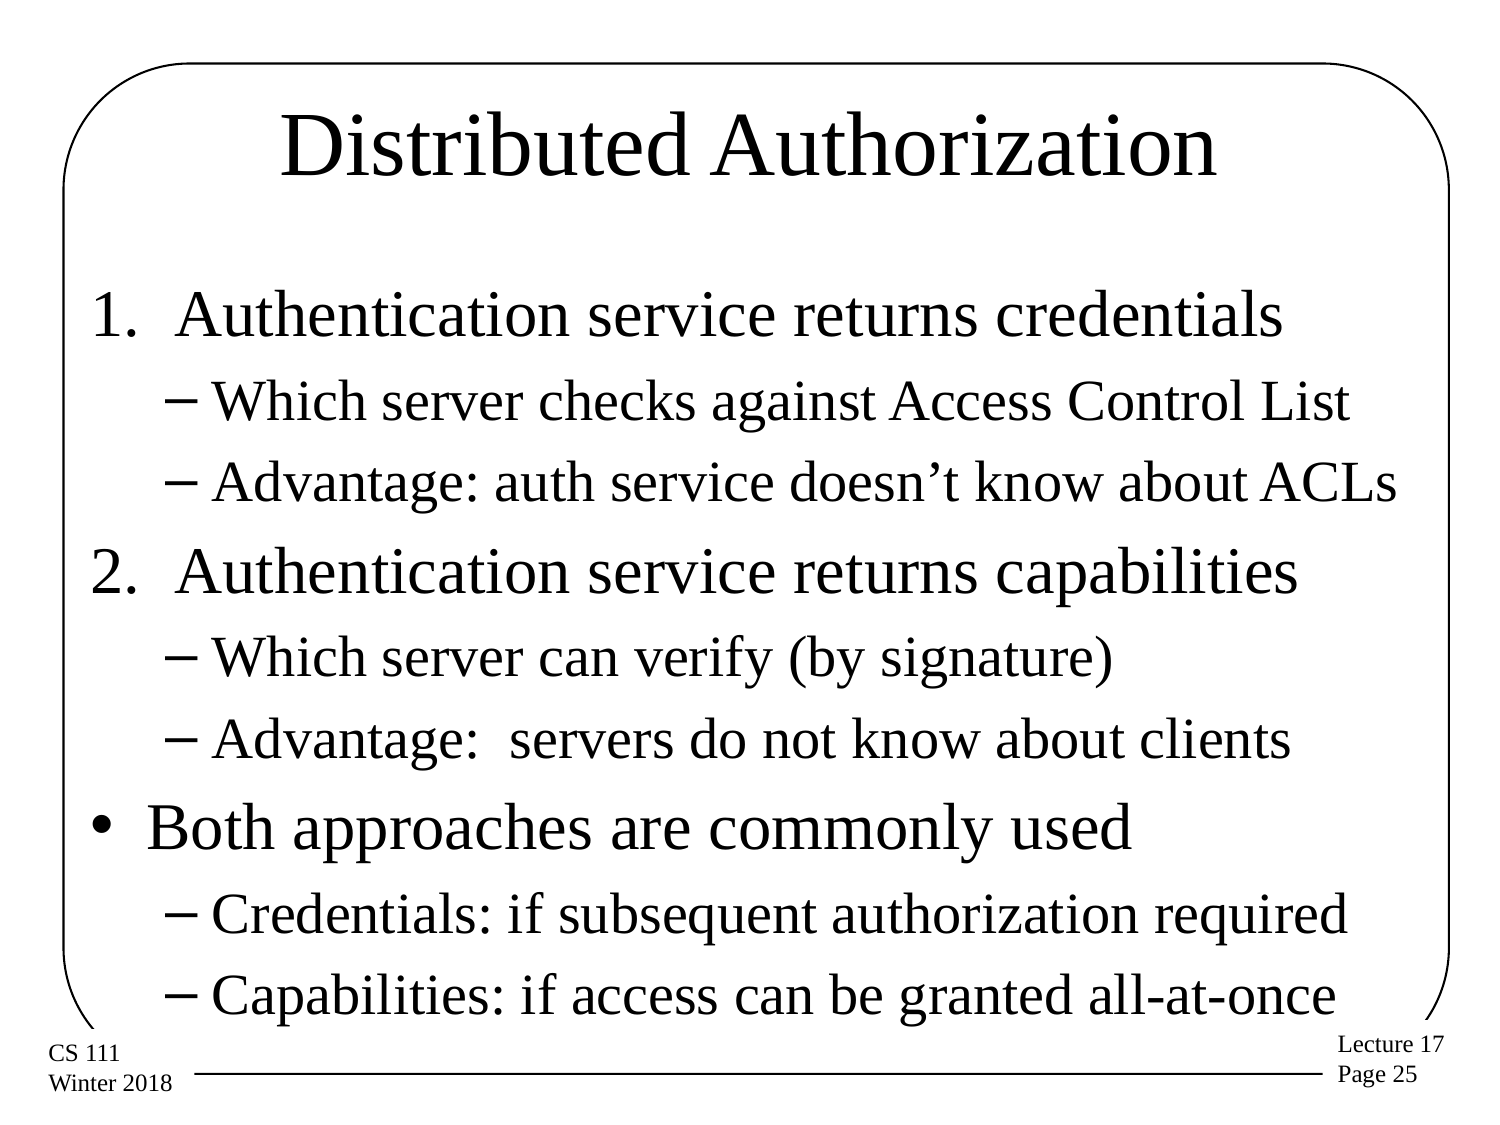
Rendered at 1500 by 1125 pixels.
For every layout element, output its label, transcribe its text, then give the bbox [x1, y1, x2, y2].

list Authentication service returns credentials Which server checks against Access Control List Advantage: auth service doesn’t know about ACLs Authentication service returns capabilities Which server can verify (by signature) Advantage: servers do not know about clients Both approaches are commonly used Credentials: if subsequent authorization required Capabilities: if access can be granted all-at-once [74, 262, 1426, 1006]
title Distributed Authorization [74, 44, 1426, 233]
